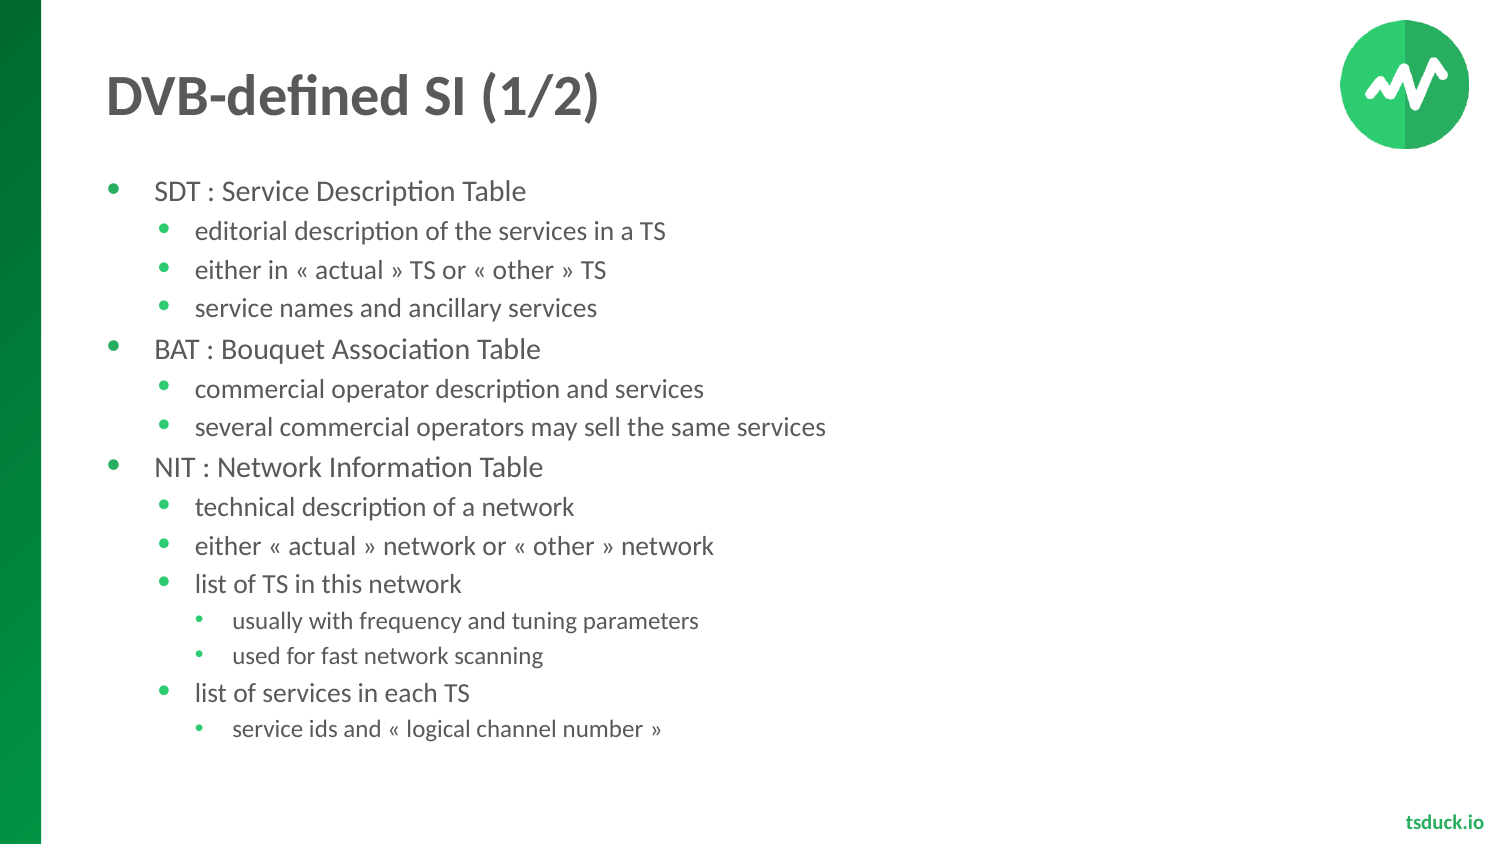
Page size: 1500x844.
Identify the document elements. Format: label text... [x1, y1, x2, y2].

list SDT : Service Description Table editorial description of the services in a TS either in « actual » TS or « other » TS service names and ancillary services BAT : Bouquet Association Table commercial operator description and services several commercial operators may sell the same services NIT : Network Information Table technical description of a network either « actual » network or « other » network list of TS in this network usually with frequency and tuning parameters used for fast network scanning list of services in each TS service ids and « logical channel number » [91, 164, 1454, 759]
picture [1340, 20, 1469, 149]
title DVB-defined SI (1/2) [91, 38, 1333, 146]
